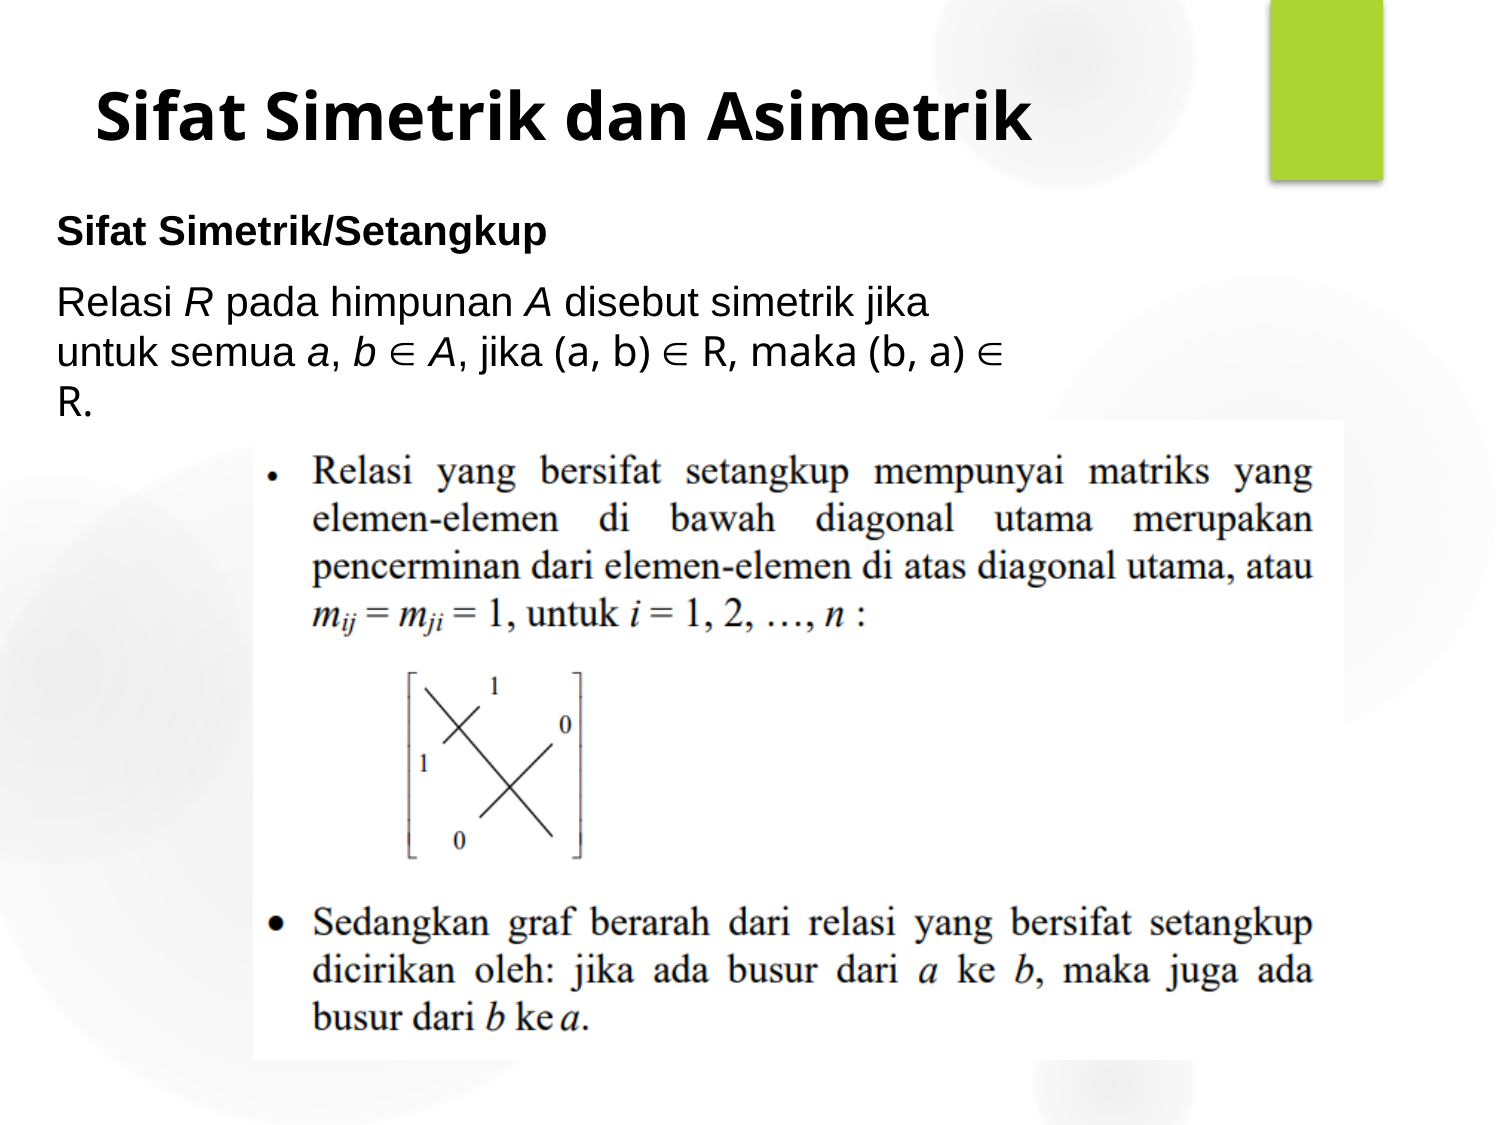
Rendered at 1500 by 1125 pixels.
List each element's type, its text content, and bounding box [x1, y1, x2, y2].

list Sifat Simetrik/Setangkup Relasi R pada himpunan A disebut simetrik jika untuk semua a, b  A, jika (a, b)  R, maka (b, a)  R. [41, 196, 1034, 1125]
picture [253, 420, 1344, 1060]
text_box Sifat Simetrik dan Asimetrik [80, 66, 1049, 161]
